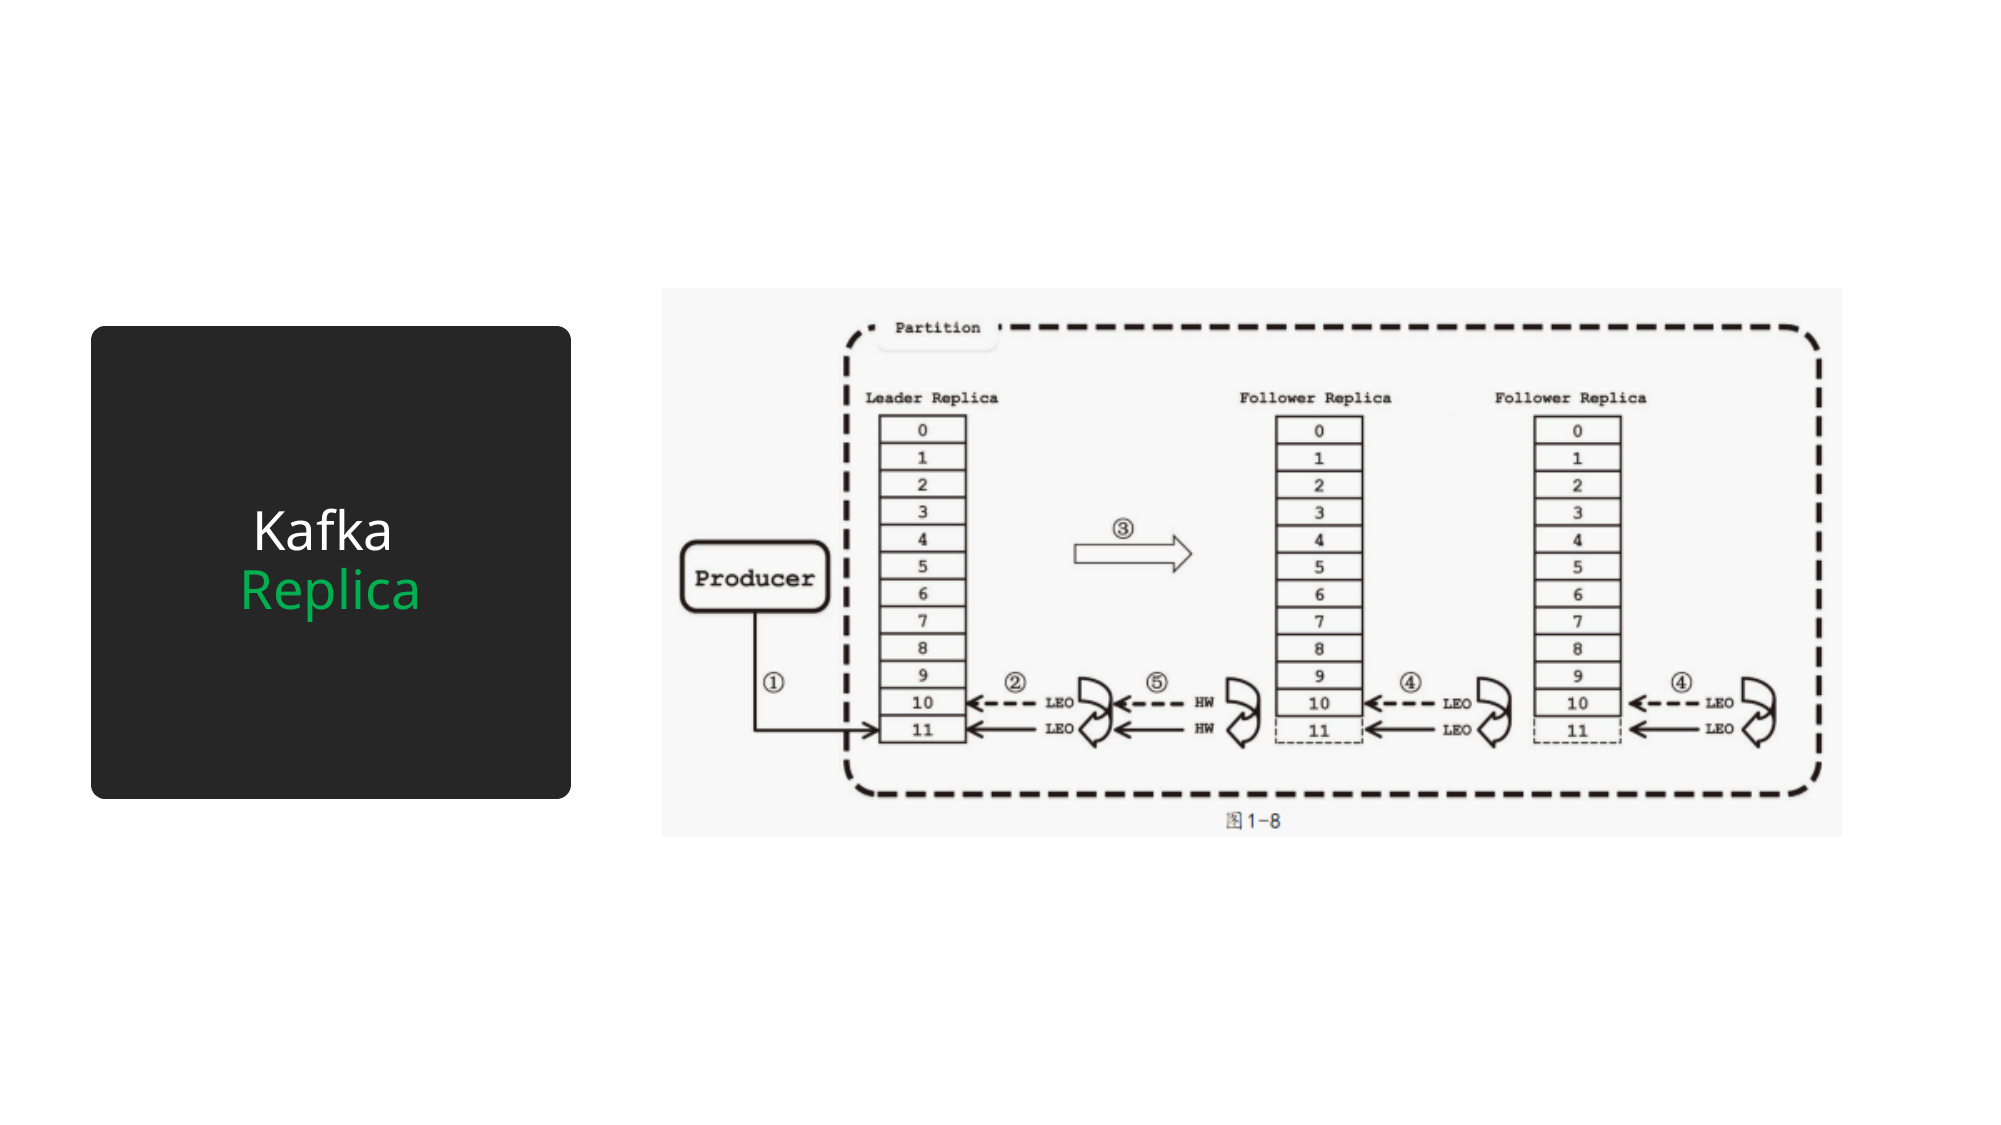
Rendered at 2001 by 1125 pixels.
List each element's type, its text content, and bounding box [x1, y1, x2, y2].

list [662, 288, 1842, 837]
title Kafka Replica [105, 340, 557, 785]
